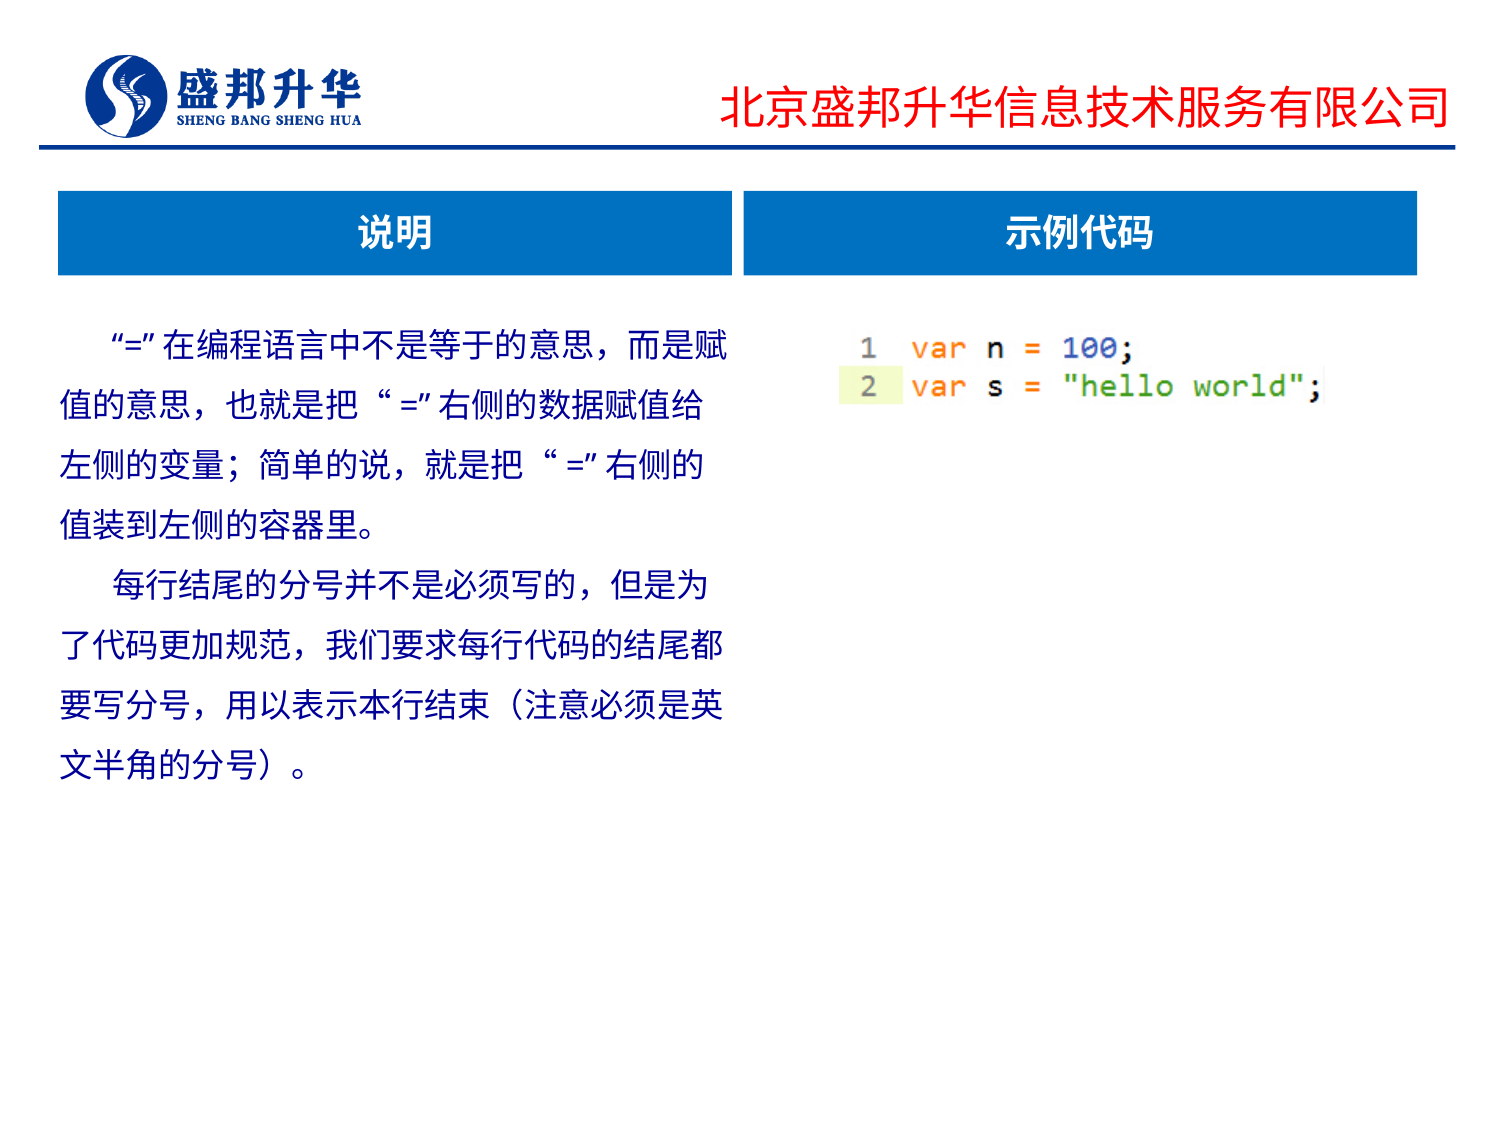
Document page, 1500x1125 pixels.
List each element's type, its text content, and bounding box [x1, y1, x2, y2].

picture [75, 44, 371, 145]
text_box 北京盛邦升华信息技术服务有限公司 [681, 81, 1467, 178]
text_box 说明 [58, 204, 732, 259]
text_box 示例代码 [743, 204, 1418, 259]
text_box [56, 189, 734, 277]
text_box [741, 189, 1419, 277]
text_box “=”在编程语言中不是等于的意思，而是赋值的意思，也就是把“=”右侧的数据赋值给左侧的变量；简单的说，就是把“=”右侧的值装到左侧的容器里。 每行结尾的分号并不是必须写的，但是为了代码更加规范，我们要求每行代码的结尾都要写分号，用以表示本行结束（注意必须是英文半角的分号）。 [44, 297, 744, 792]
picture [839, 328, 1339, 414]
